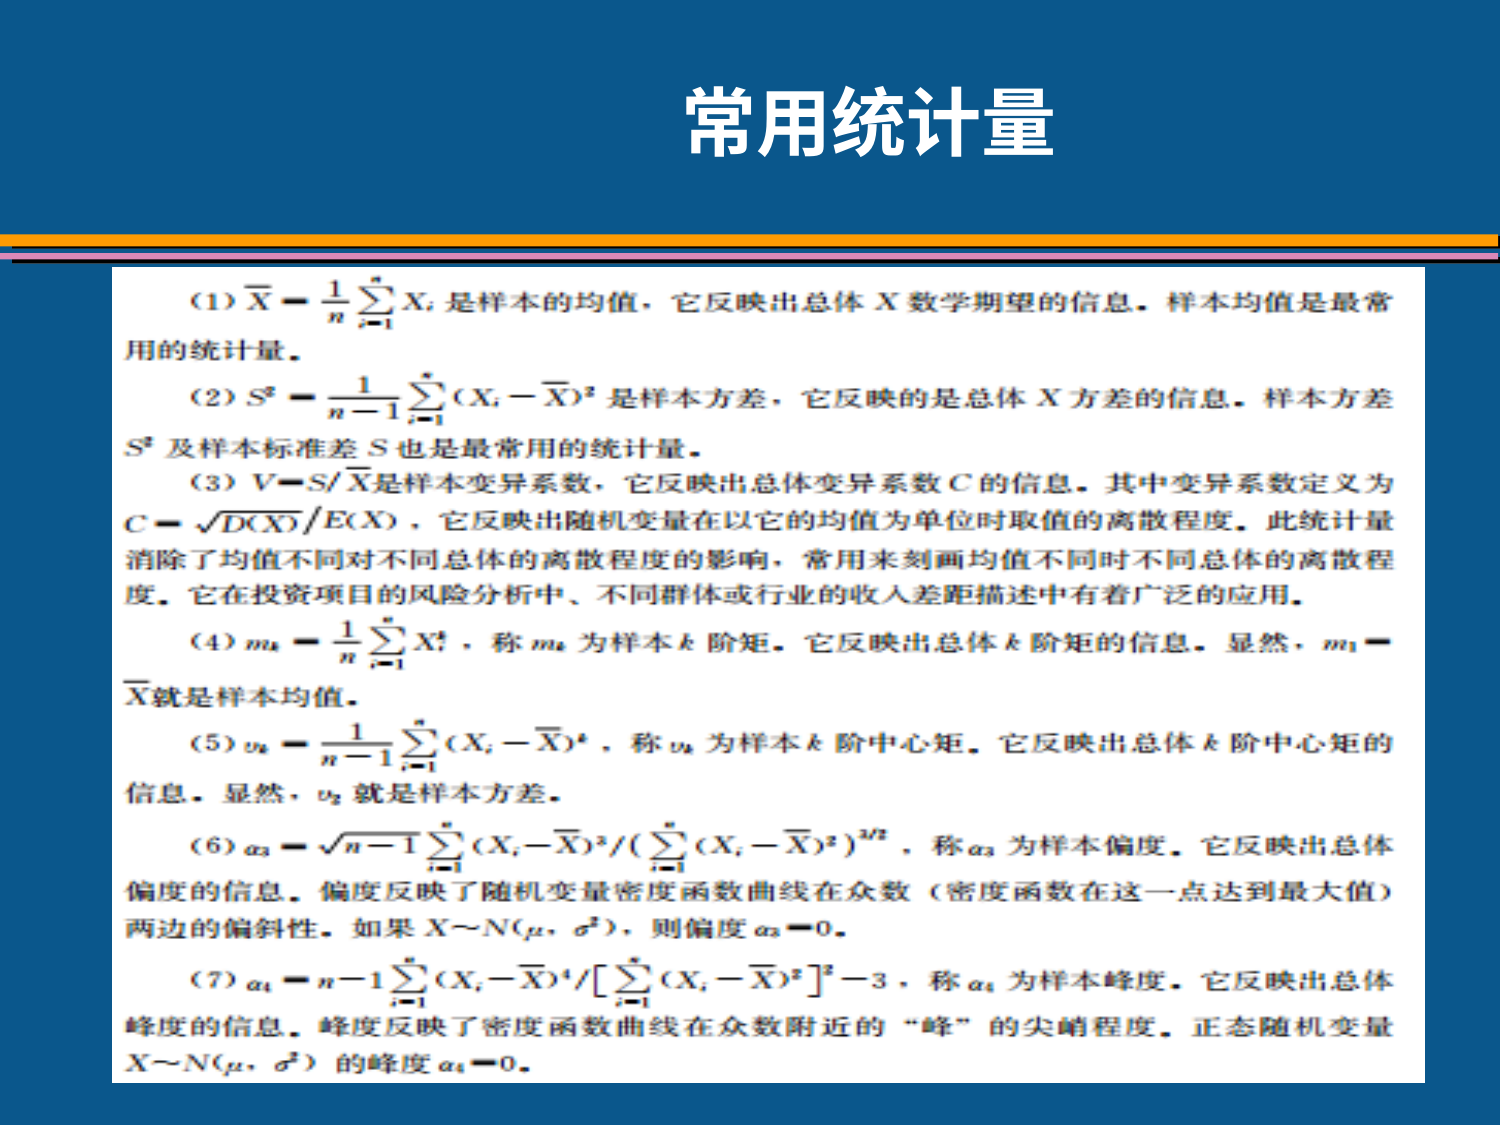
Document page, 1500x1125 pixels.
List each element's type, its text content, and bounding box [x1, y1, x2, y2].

picture [112, 267, 1425, 1083]
title 常用统计量 [312, 37, 1425, 213]
